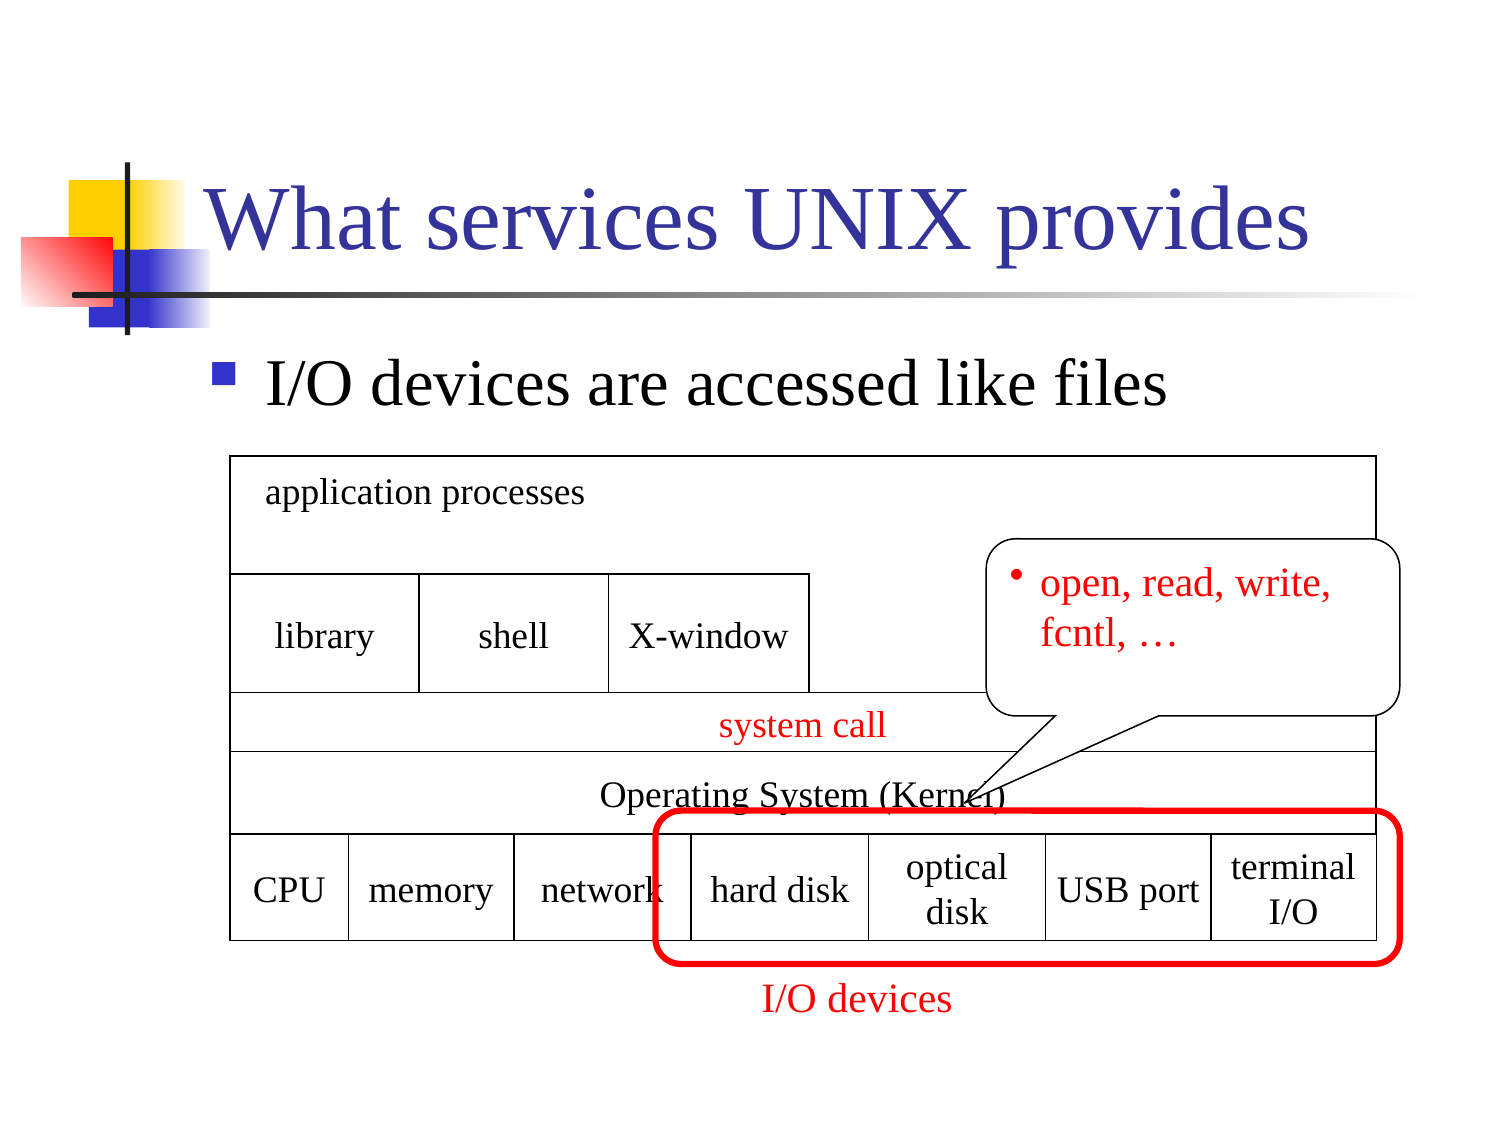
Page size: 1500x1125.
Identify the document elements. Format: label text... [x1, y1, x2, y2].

text_box [658, 811, 1400, 965]
text_box I/O devices [746, 963, 968, 1029]
list I/O devices are accessed like files [193, 331, 1469, 457]
text_box open, read, write, fcntl, … [1381, 540, 1400, 714]
title What services UNIX provides [188, 35, 1468, 275]
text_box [229, 455, 1377, 941]
